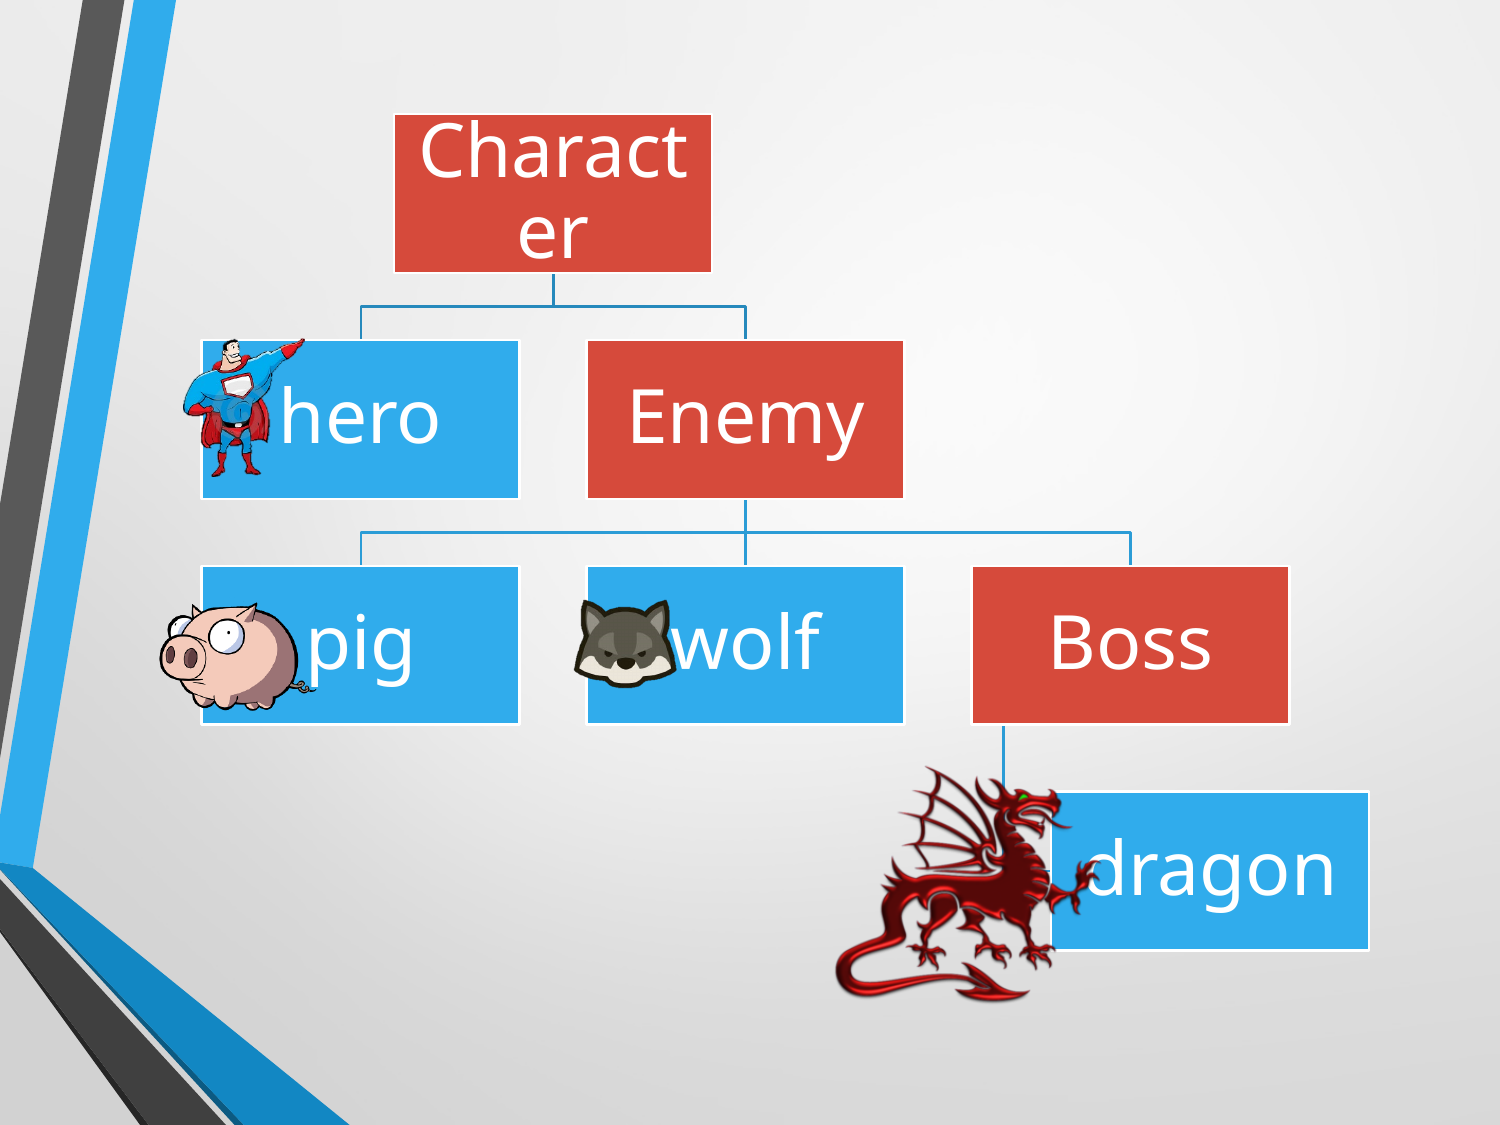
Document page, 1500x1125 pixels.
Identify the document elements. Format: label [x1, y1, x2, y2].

picture [182, 335, 305, 478]
list [147, 113, 1424, 952]
picture [155, 597, 325, 712]
picture [832, 751, 1103, 1022]
picture [572, 598, 678, 690]
